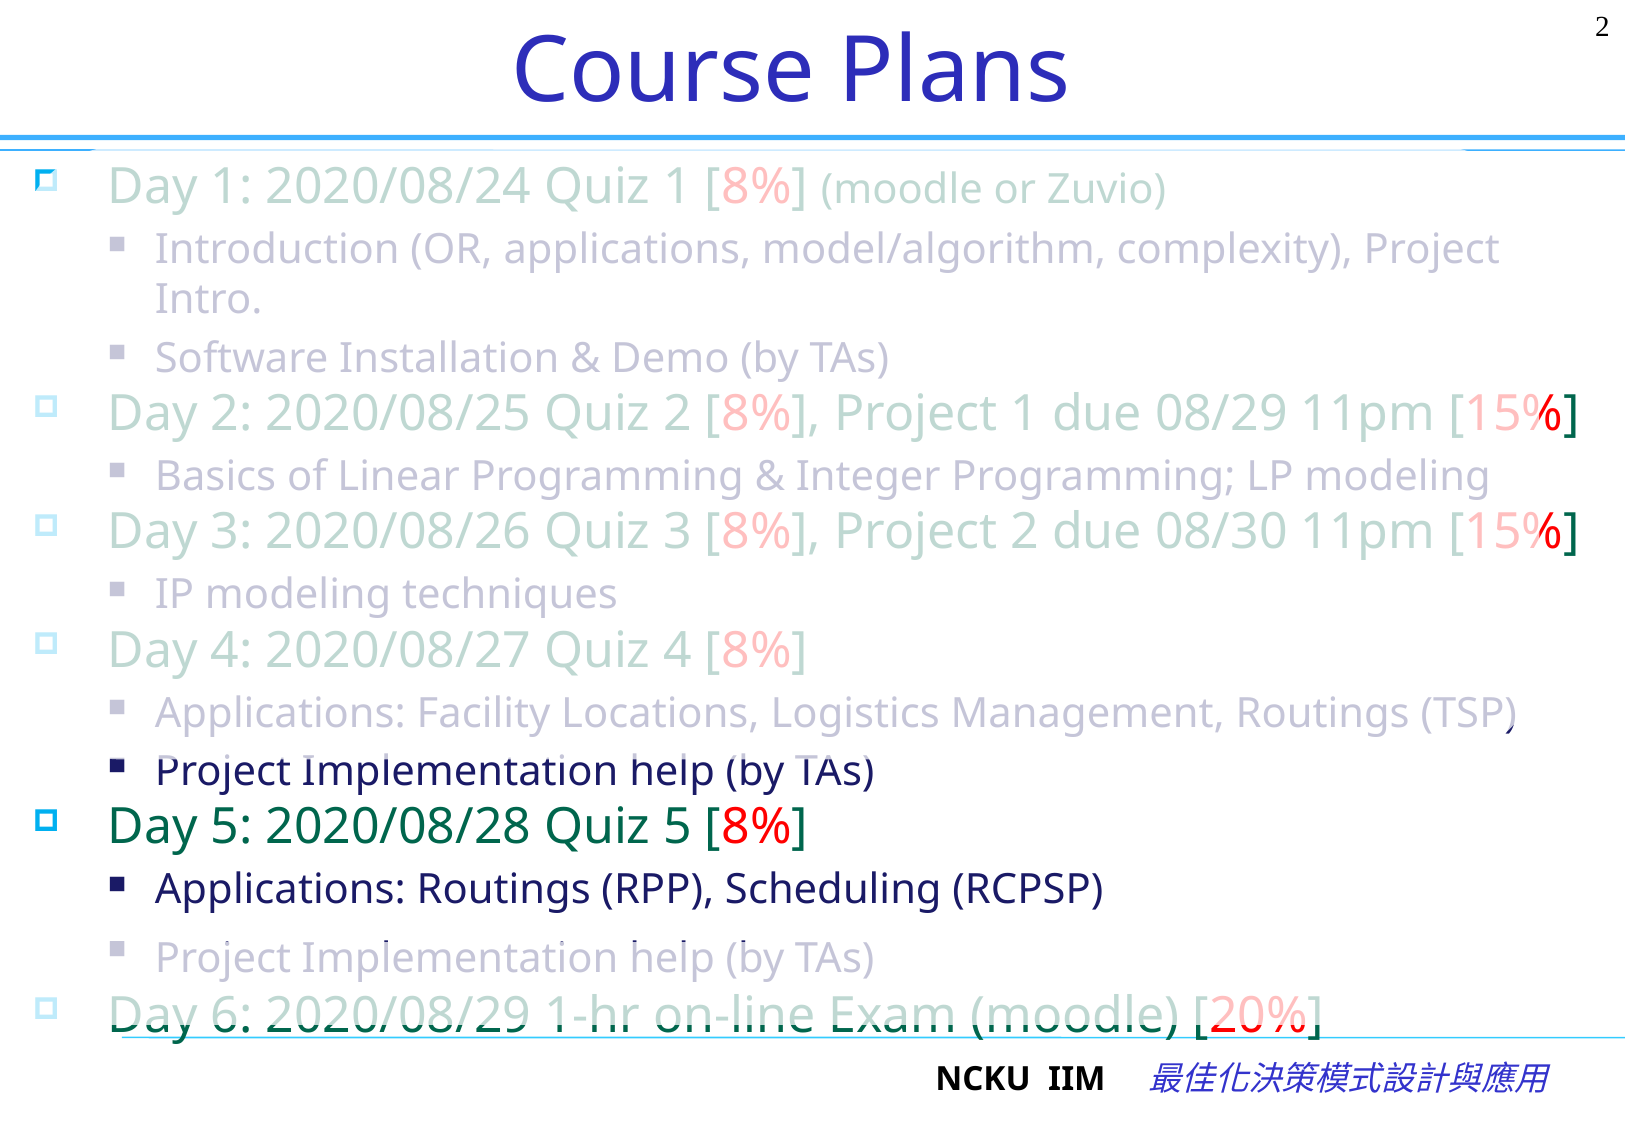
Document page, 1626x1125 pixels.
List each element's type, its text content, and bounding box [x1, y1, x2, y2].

title Course Plans [42, 0, 1540, 131]
list Day 1: 2020/08/24 Quiz 1 [8%] (moodle or Zuvio) Introduction (OR, applications, model/algorithm, complexity), Project Intro. Software Installation & Demo (by TAs) Day 2: 2020/08/25 Quiz 2 [8%], Project 1 due 08/29 11pm [15%] Basics of Linear Programming & Integer Programming; LP modeling Day 3: 2020/08/26 Quiz 3 [8%], Project 2 due 08/30 11pm [15%] IP modeling techniques Day 4: 2020/08/27 Quiz 4 [8%] Applications: Facility Locations, Logistics Management, Routings (TSP) Project Implementation help (by TAs) Day 5: 2020/08/28 Quiz 5 [8%] Applications: Routings (RPP), Scheduling (RCPSP) Project Implementation help (by TAs) Day 6: 2020/08/29 1-hr on-line Exam (moodle) [20%] [17, 146, 1608, 1025]
text_box [17, 942, 1566, 1025]
text_box [17, 146, 1540, 760]
slide_number 2 [1489, 0, 1625, 75]
